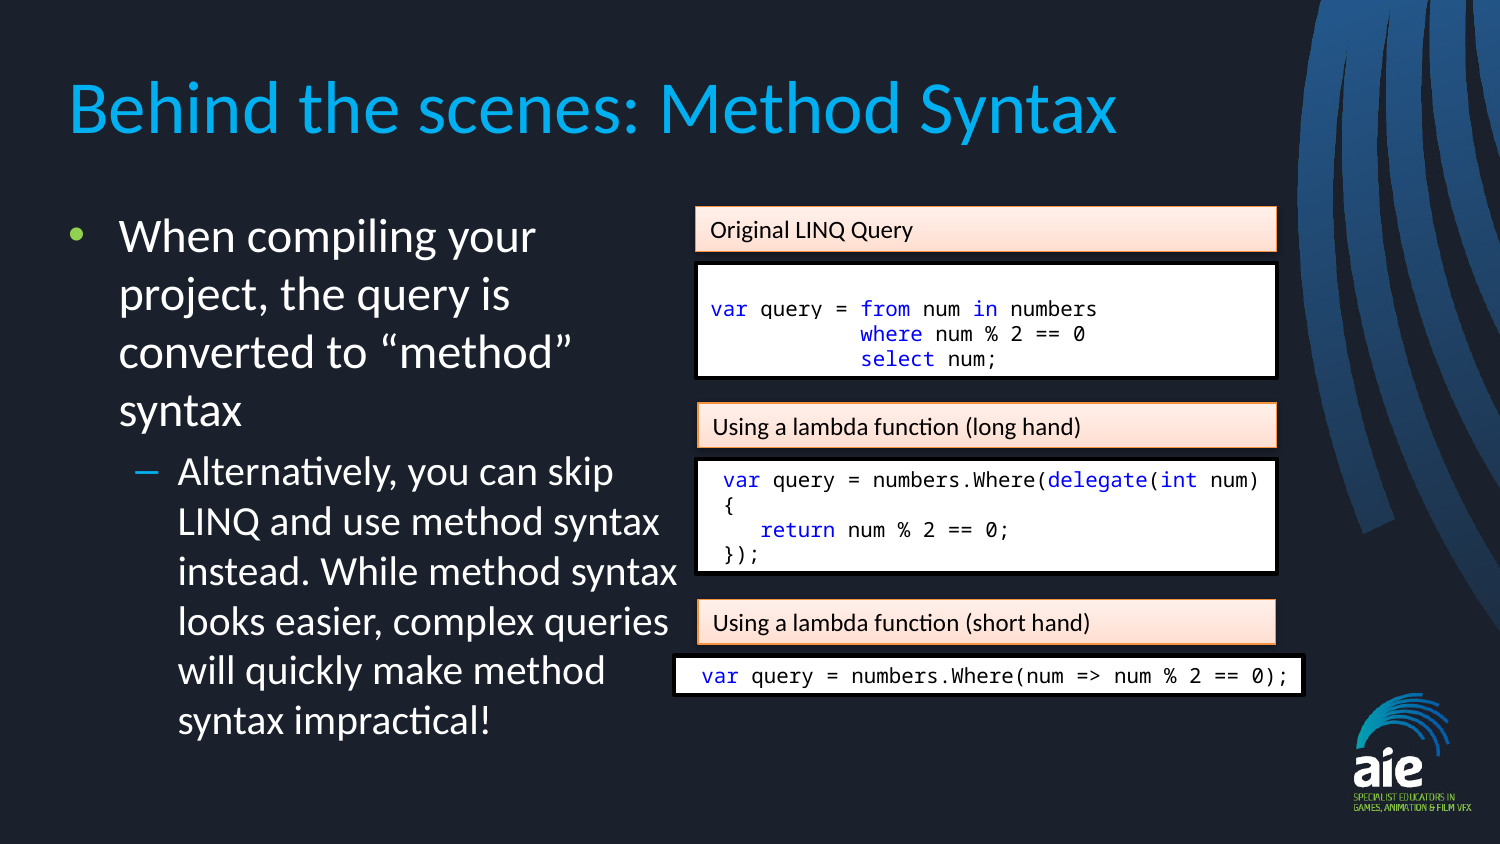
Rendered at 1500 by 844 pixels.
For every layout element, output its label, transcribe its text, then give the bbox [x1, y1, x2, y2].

text_box var query = from num in numbers where num % 2 == 0 select num; [694, 261, 1279, 380]
text_box Using a lambda function (short hand) [697, 599, 1276, 645]
text_box Using a lambda function (long hand) [697, 402, 1277, 448]
title Behind the scenes: Method Syntax [53, 33, 1425, 175]
text_box Original LINQ Query [695, 206, 1277, 252]
text_box var query = numbers.Where(delegate(int num) { return num % 2 == 0; }); [694, 457, 1279, 576]
text_box var query = numbers.Where(num => num % 2 == 0); [672, 653, 1306, 697]
list When compiling your project, the query is converted to “method” syntax Alternatively, you can skip LINQ and use method syntax instead. While method syntax looks easier, complex queries will quickly make method syntax impractical! [53, 196, 703, 754]
picture [0, 0, 1500, 844]
